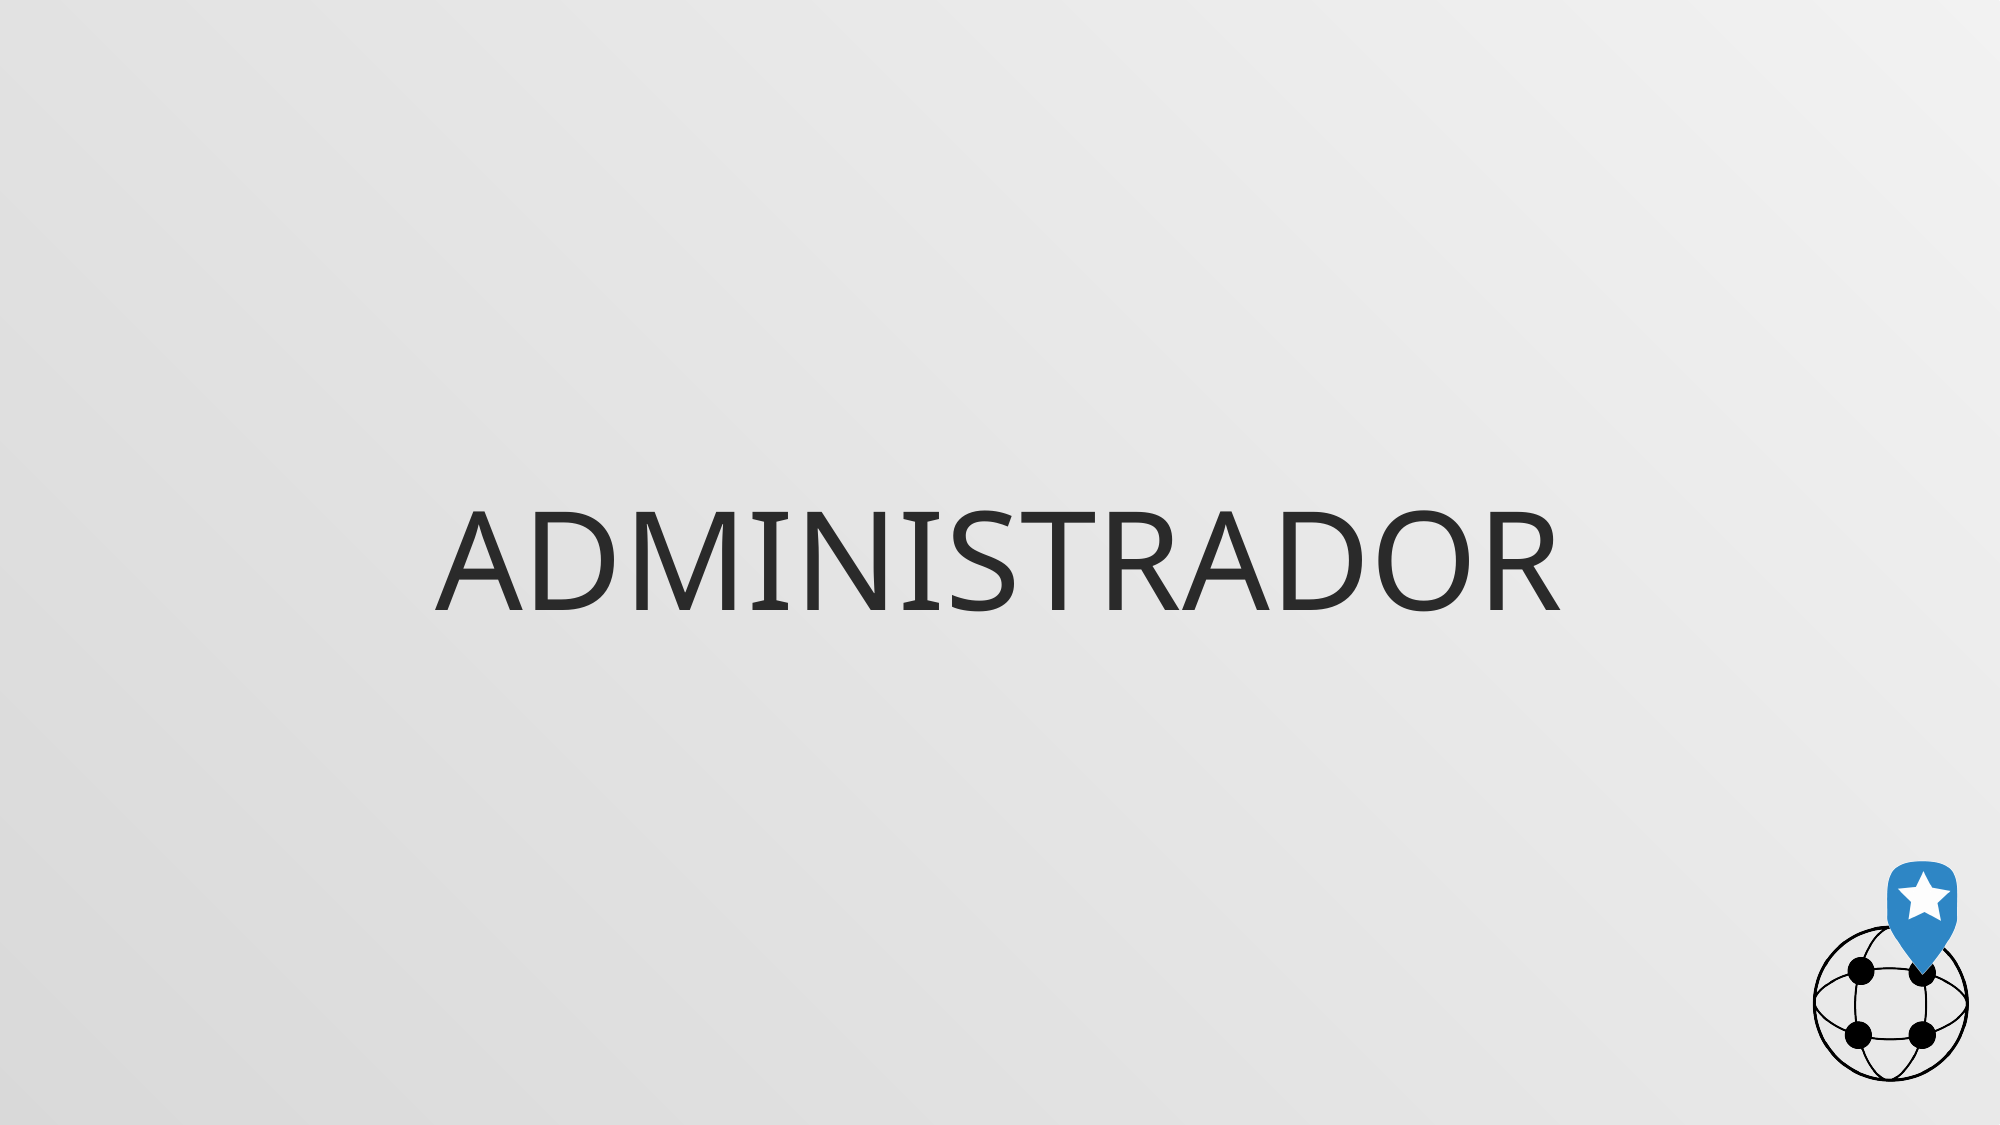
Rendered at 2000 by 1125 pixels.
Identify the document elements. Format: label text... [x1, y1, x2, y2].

text_box ADMINISTRADOR [0, 7, 2000, 1125]
picture [1792, 856, 2000, 1125]
